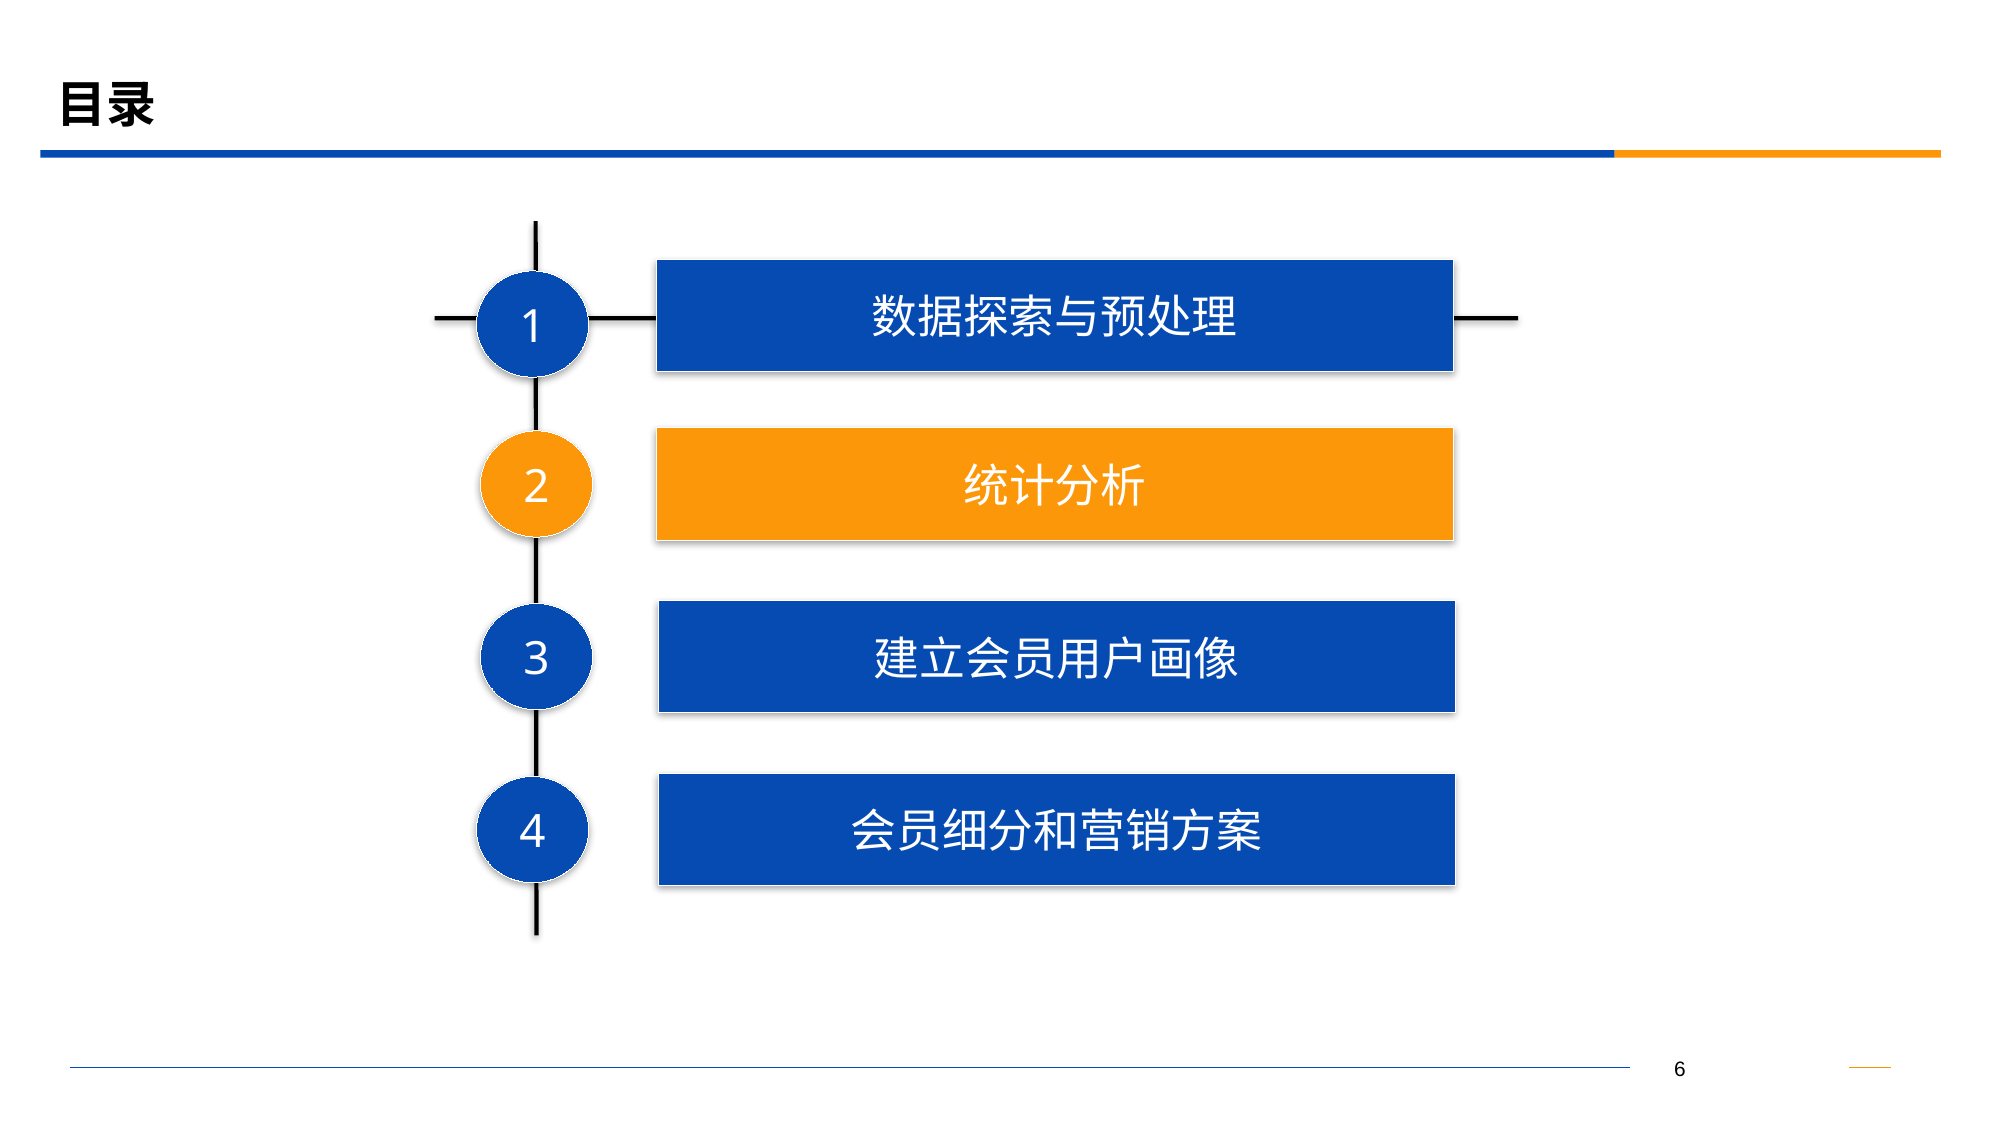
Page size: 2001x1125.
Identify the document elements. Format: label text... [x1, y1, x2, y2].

text_box [1460, 316, 1519, 321]
text_box [434, 316, 471, 321]
title 目录 [41, 58, 1842, 146]
text_box 建立会员用户画像 [658, 600, 1456, 713]
text_box 2 [541, 430, 593, 537]
text_box 4 [476, 776, 530, 883]
text_box 1 [541, 271, 589, 377]
text_box 数据探索与预处理 [656, 259, 1454, 372]
text_box 3 [480, 603, 530, 710]
text_box 1 [476, 270, 530, 378]
text_box 统计分析 [656, 427, 1454, 541]
text_box [593, 316, 650, 321]
text_box 4 [541, 777, 589, 883]
text_box 3 [541, 603, 593, 710]
text_box 会员细分和营销方案 [658, 773, 1456, 886]
text_box 2 [480, 431, 530, 537]
